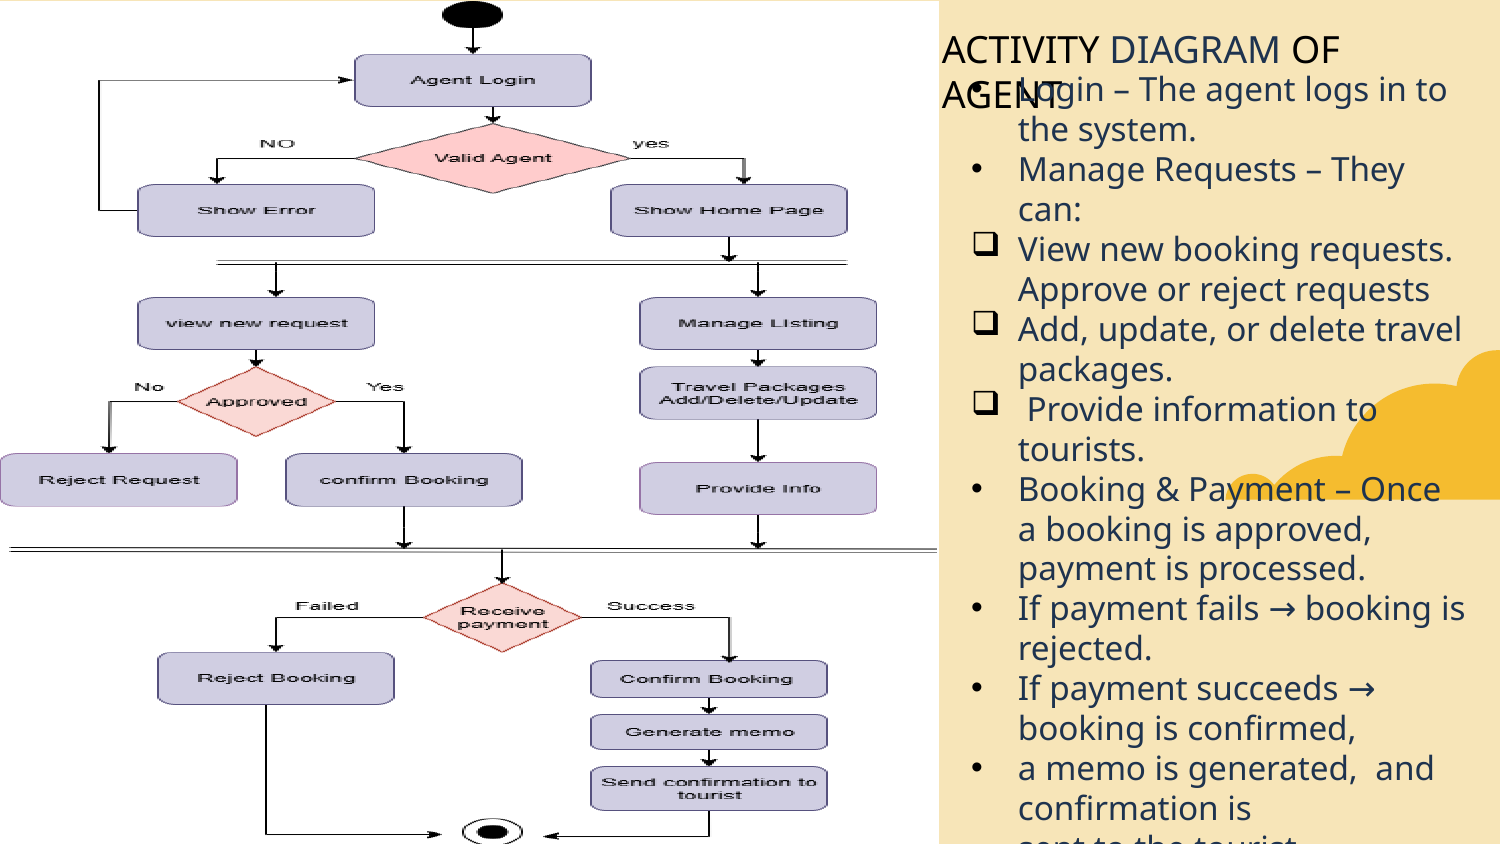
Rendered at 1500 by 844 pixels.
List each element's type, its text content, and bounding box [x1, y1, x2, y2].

picture [0, 0, 939, 844]
text_box Login – The agent logs in to the system. Manage Requests – They can: View new booking requests. Approve or reject requests Add, update, or delete travel packages. Provide information to tourists. Booking & Payment – Once a booking is approved, payment is processed. If payment fails → booking is rejected. If payment succeeds → booking is confirmed, a memo is generated, and confirmation is sent to the tourist. [956, 61, 1484, 844]
text_box ACTIVITY DIAGRAM OF AGENT [944, 18, 1484, 124]
